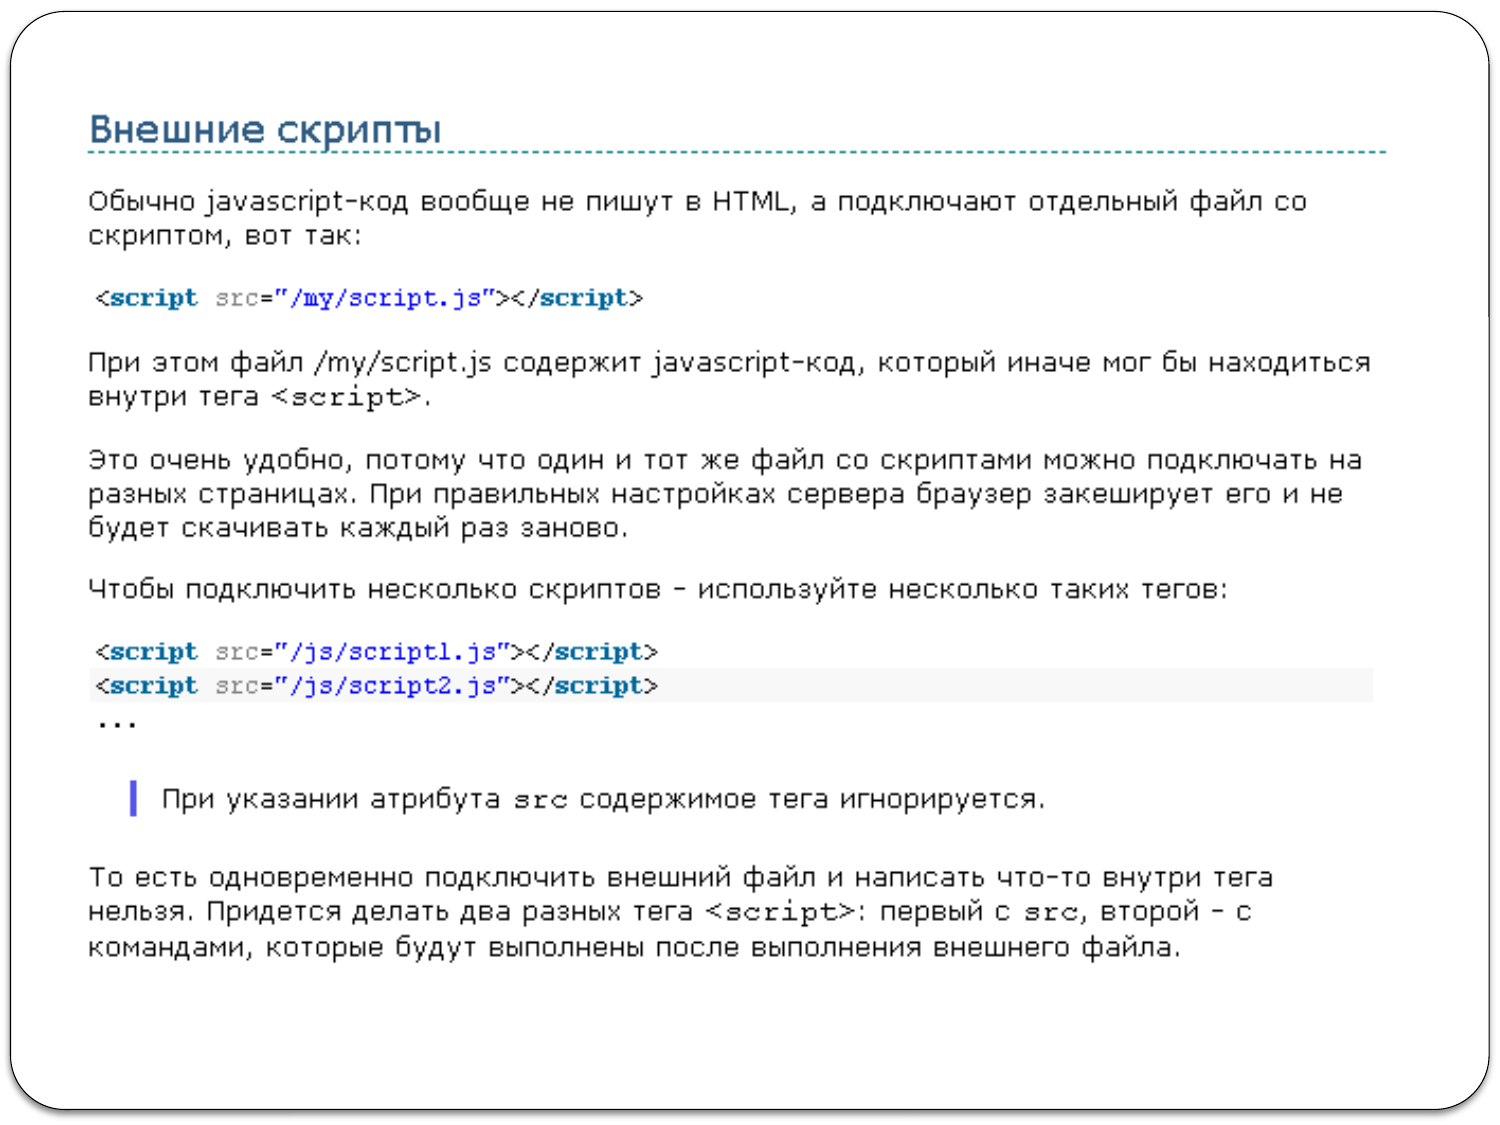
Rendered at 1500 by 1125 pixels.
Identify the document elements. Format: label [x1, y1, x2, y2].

picture [81, 105, 1395, 978]
